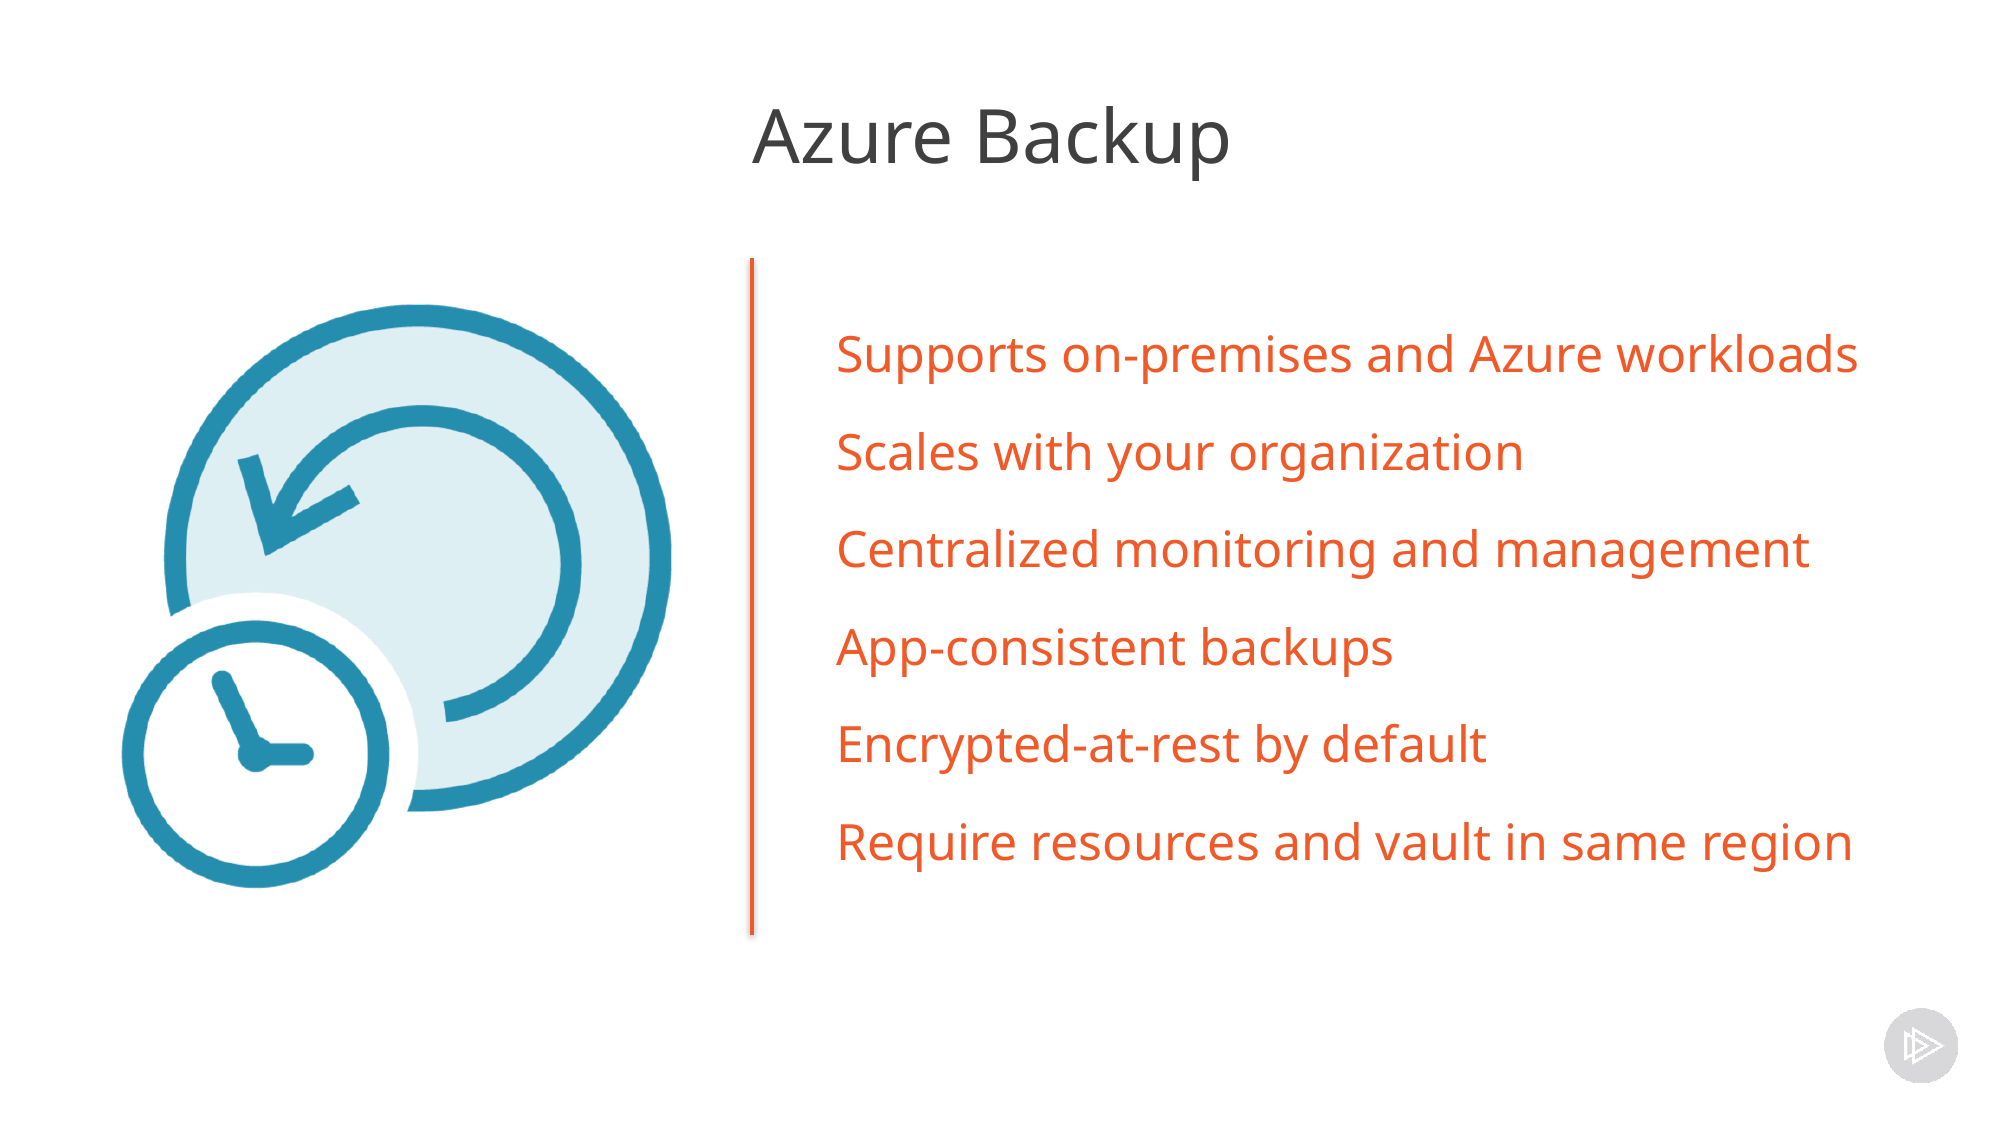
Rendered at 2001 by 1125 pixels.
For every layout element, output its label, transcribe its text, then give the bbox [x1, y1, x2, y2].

title Azure Backup [115, 95, 1885, 168]
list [115, 297, 678, 895]
list Supports on-premises and Azure workloads Scales with your organization Centralized monitoring and management App-consistent backups Encrypted-at-rest by default Require resources and vault in same region [826, 257, 1938, 936]
